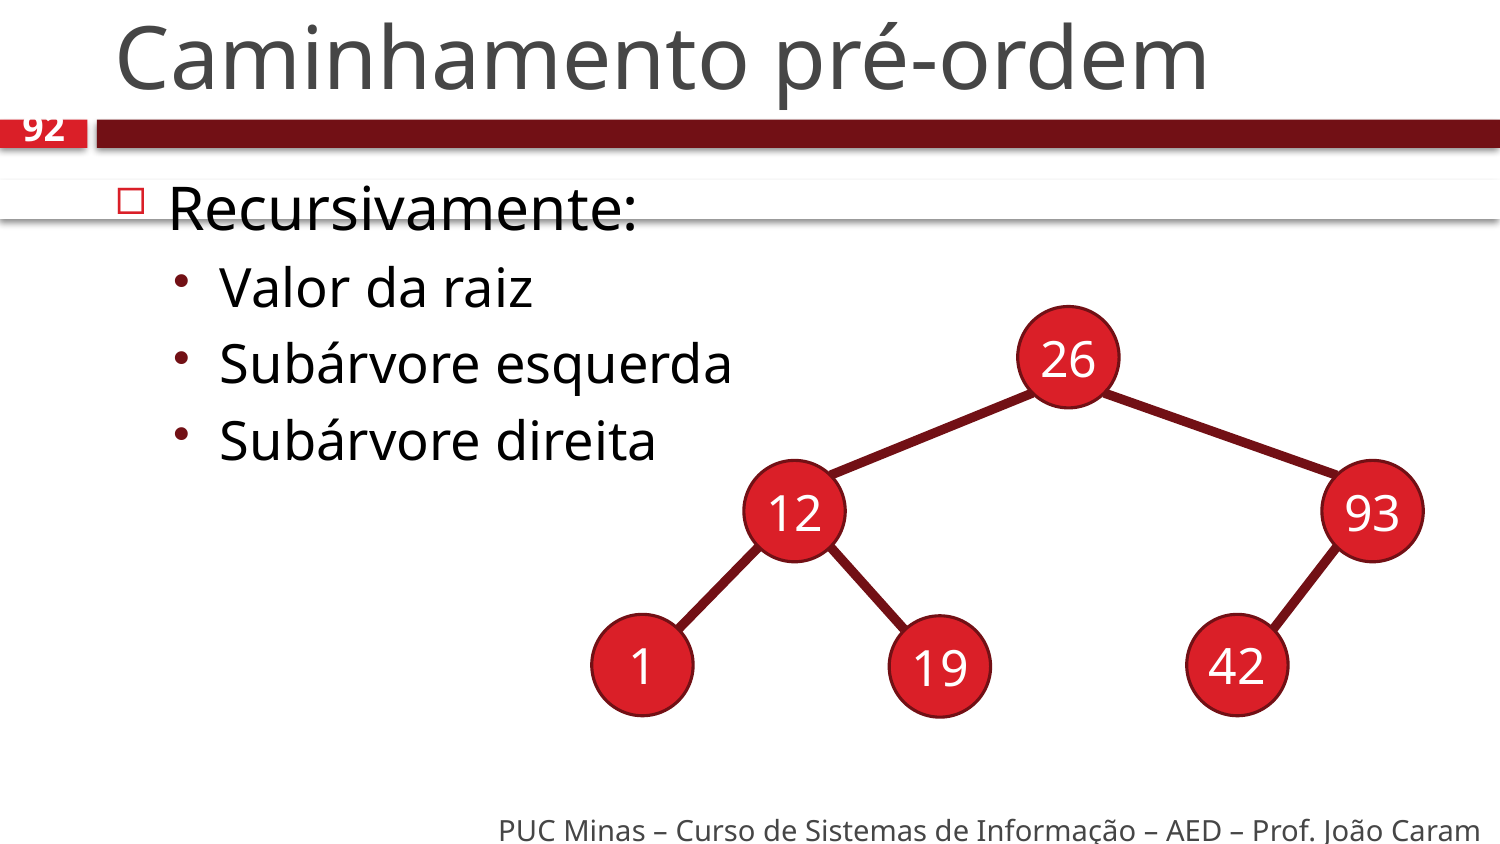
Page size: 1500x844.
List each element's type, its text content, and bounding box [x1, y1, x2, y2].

footer PUC Minas – Curso de Sistemas de Informação – AED – Prof. João Caram [159, 807, 1497, 844]
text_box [591, 306, 1424, 718]
title Caminhamento pré-ordem [99, 19, 1483, 115]
list Recursivamente: Valor da raiz Subárvore esquerda Subárvore direita [99, 161, 1483, 800]
slide_number 92 [0, 114, 88, 145]
